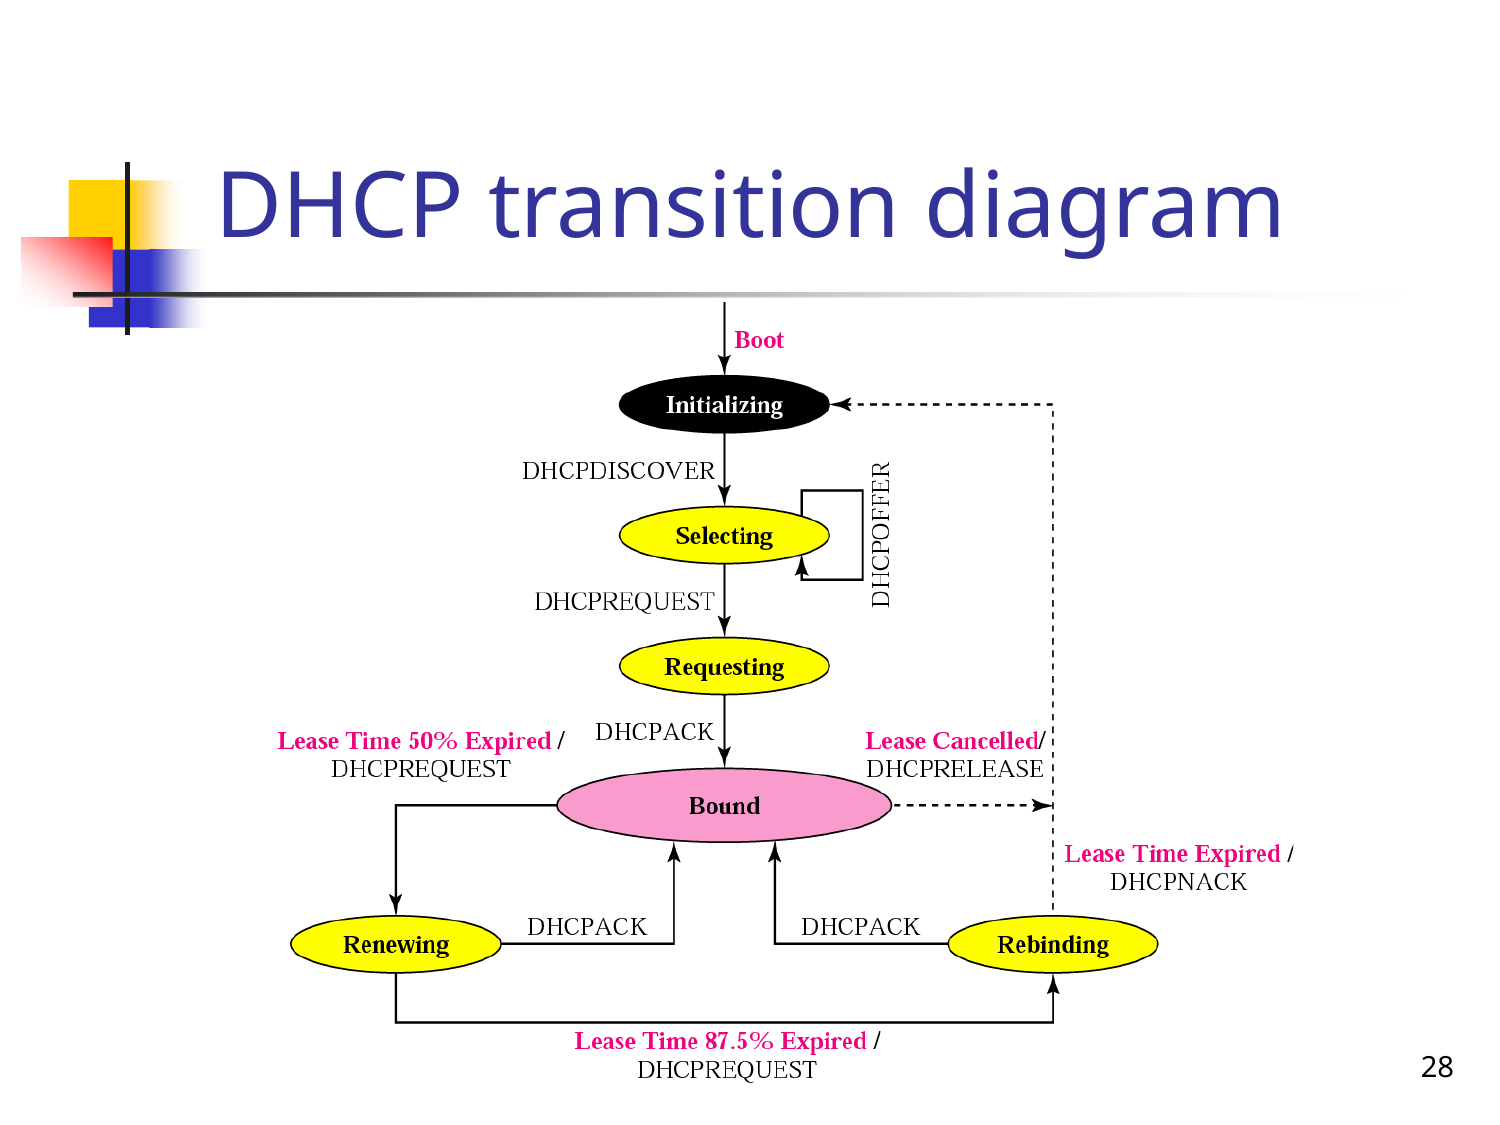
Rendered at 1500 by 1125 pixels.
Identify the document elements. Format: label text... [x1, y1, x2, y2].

text_box [277, 302, 1294, 1084]
picture [20, 180, 1423, 328]
slide_number 28 [1386, 1056, 1457, 1091]
title DHCP transition diagram [201, 146, 1299, 256]
